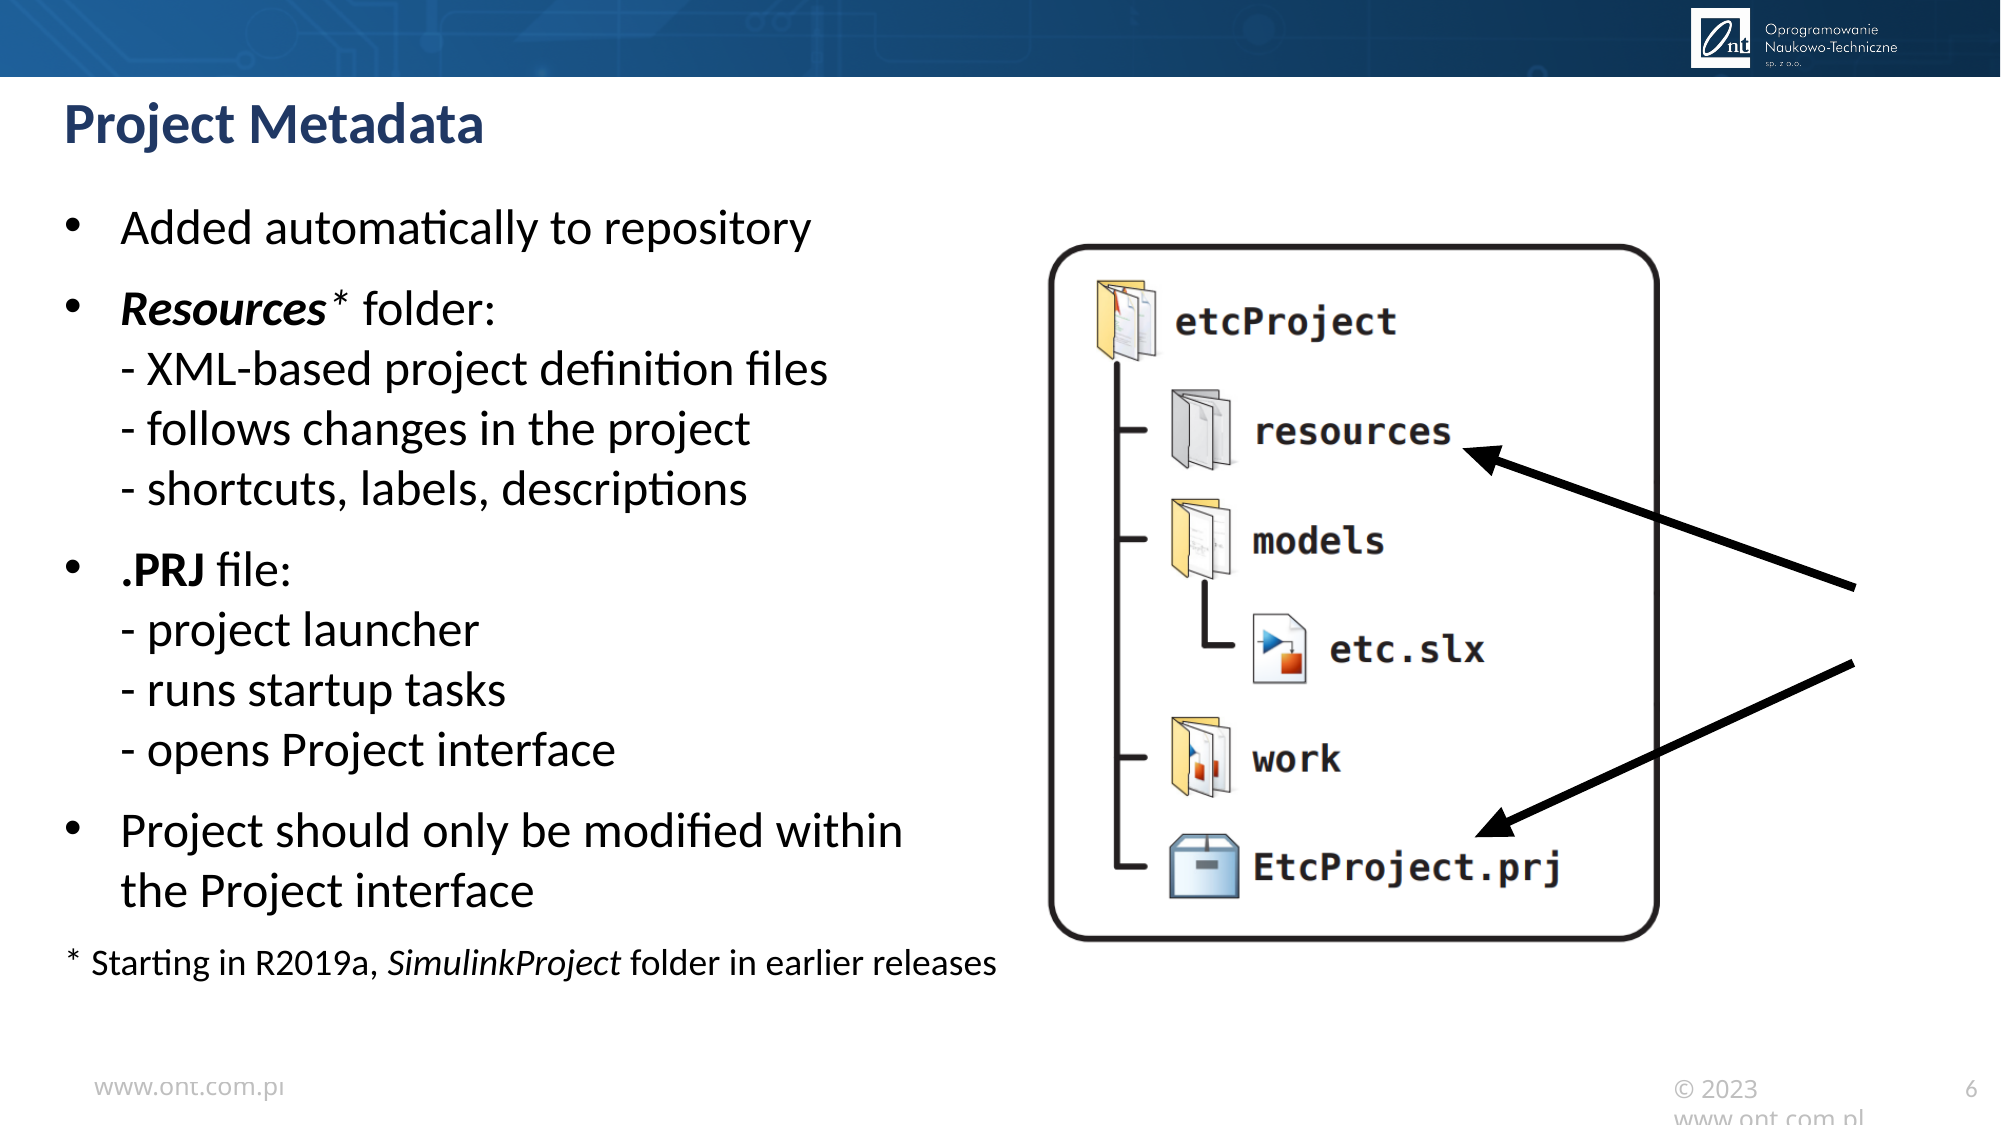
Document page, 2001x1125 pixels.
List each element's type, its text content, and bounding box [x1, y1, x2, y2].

text_box [1660, 658, 1856, 757]
list Project Metadata [49, 78, 1951, 164]
picture [1034, 225, 1660, 956]
list Added automatically to repository Resources* folder: - XML-based project definition files - follows changes in the project - shortcuts, labels, descriptions .PRJ file: - project launcher - runs startup tasks - opens Project interface Project should only be modified within the Project interface * Starting in R2019a, SimulinkProject folder in earlier releases [49, 187, 1951, 1047]
text_box [1660, 514, 1857, 592]
picture [0, 0, 2001, 77]
